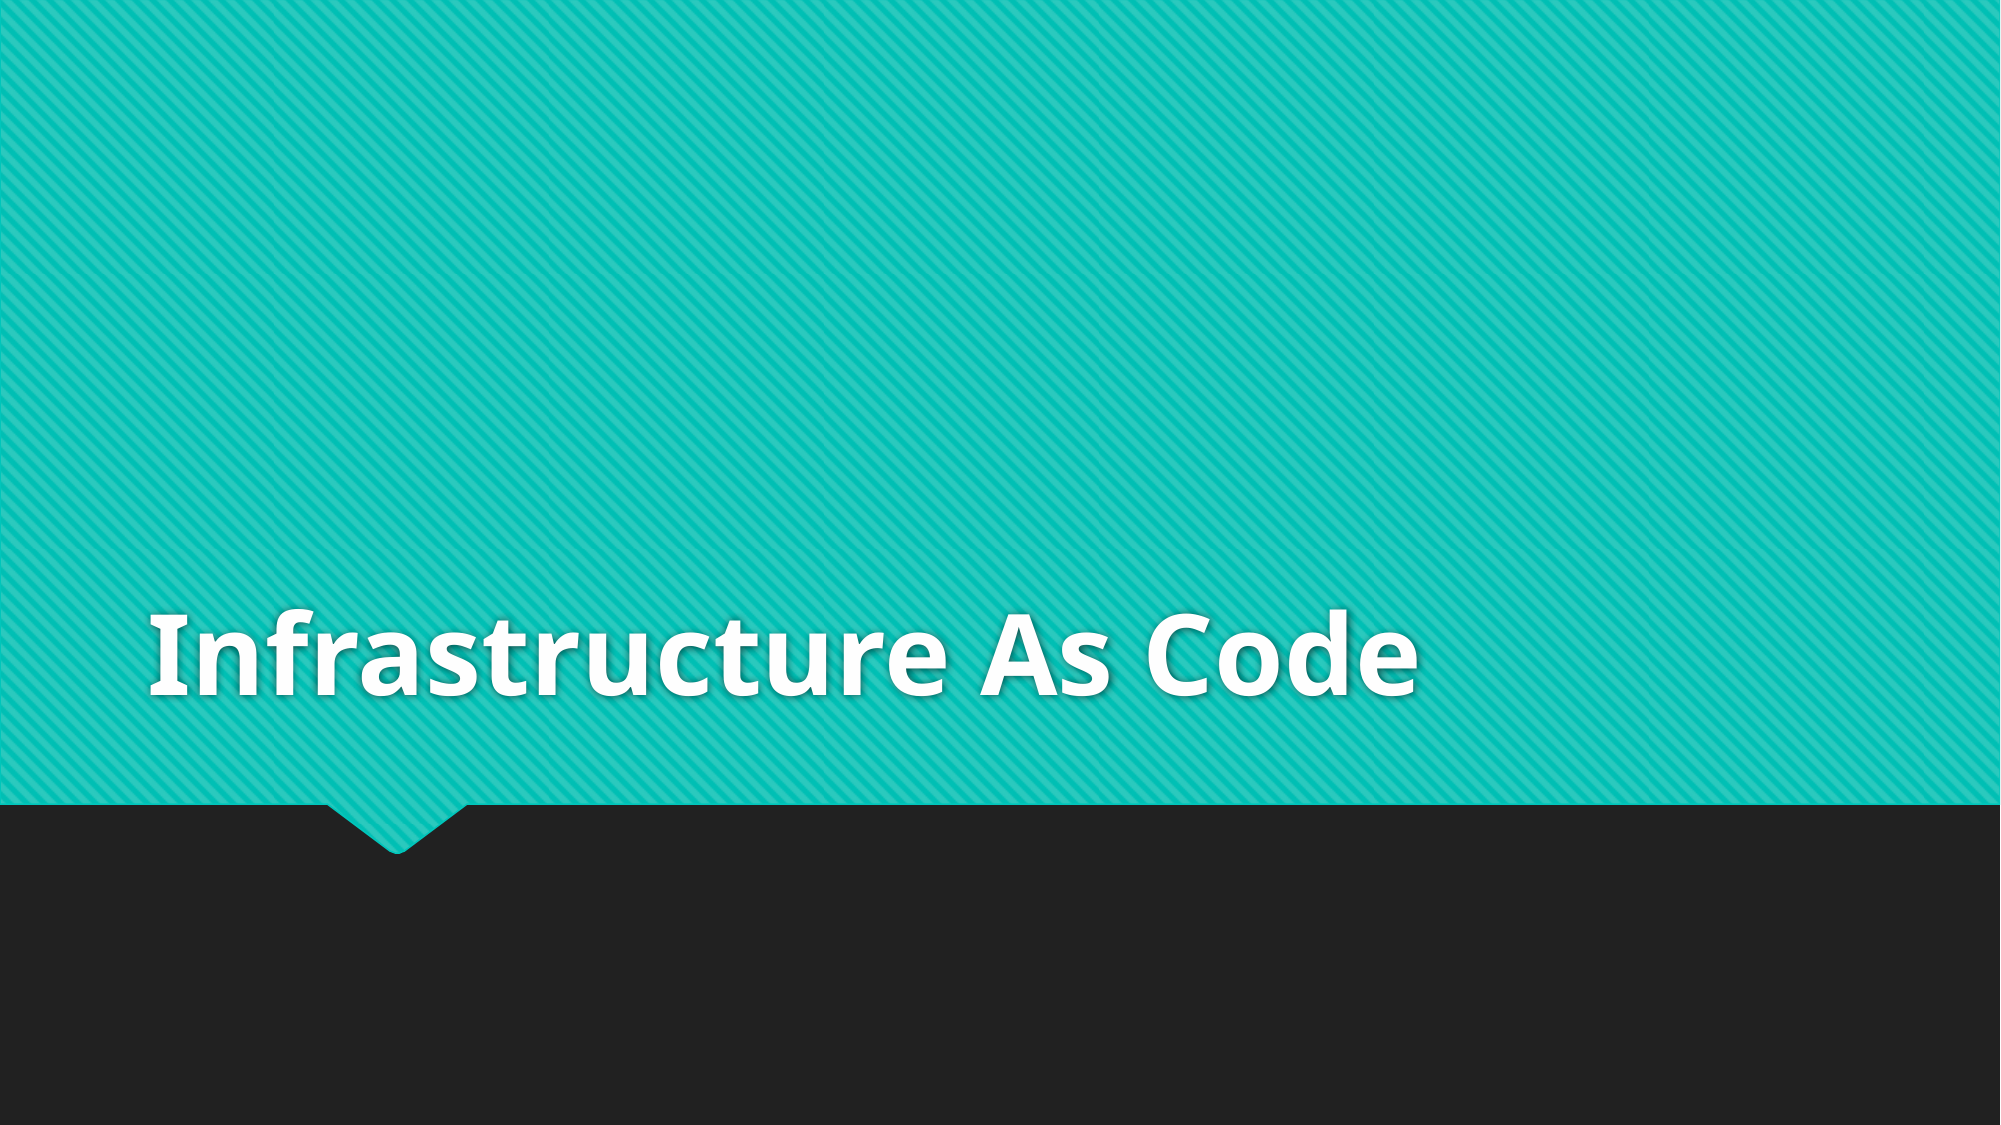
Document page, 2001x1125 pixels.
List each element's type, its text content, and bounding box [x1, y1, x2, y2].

title Infrastructure As Code [132, 237, 1868, 726]
